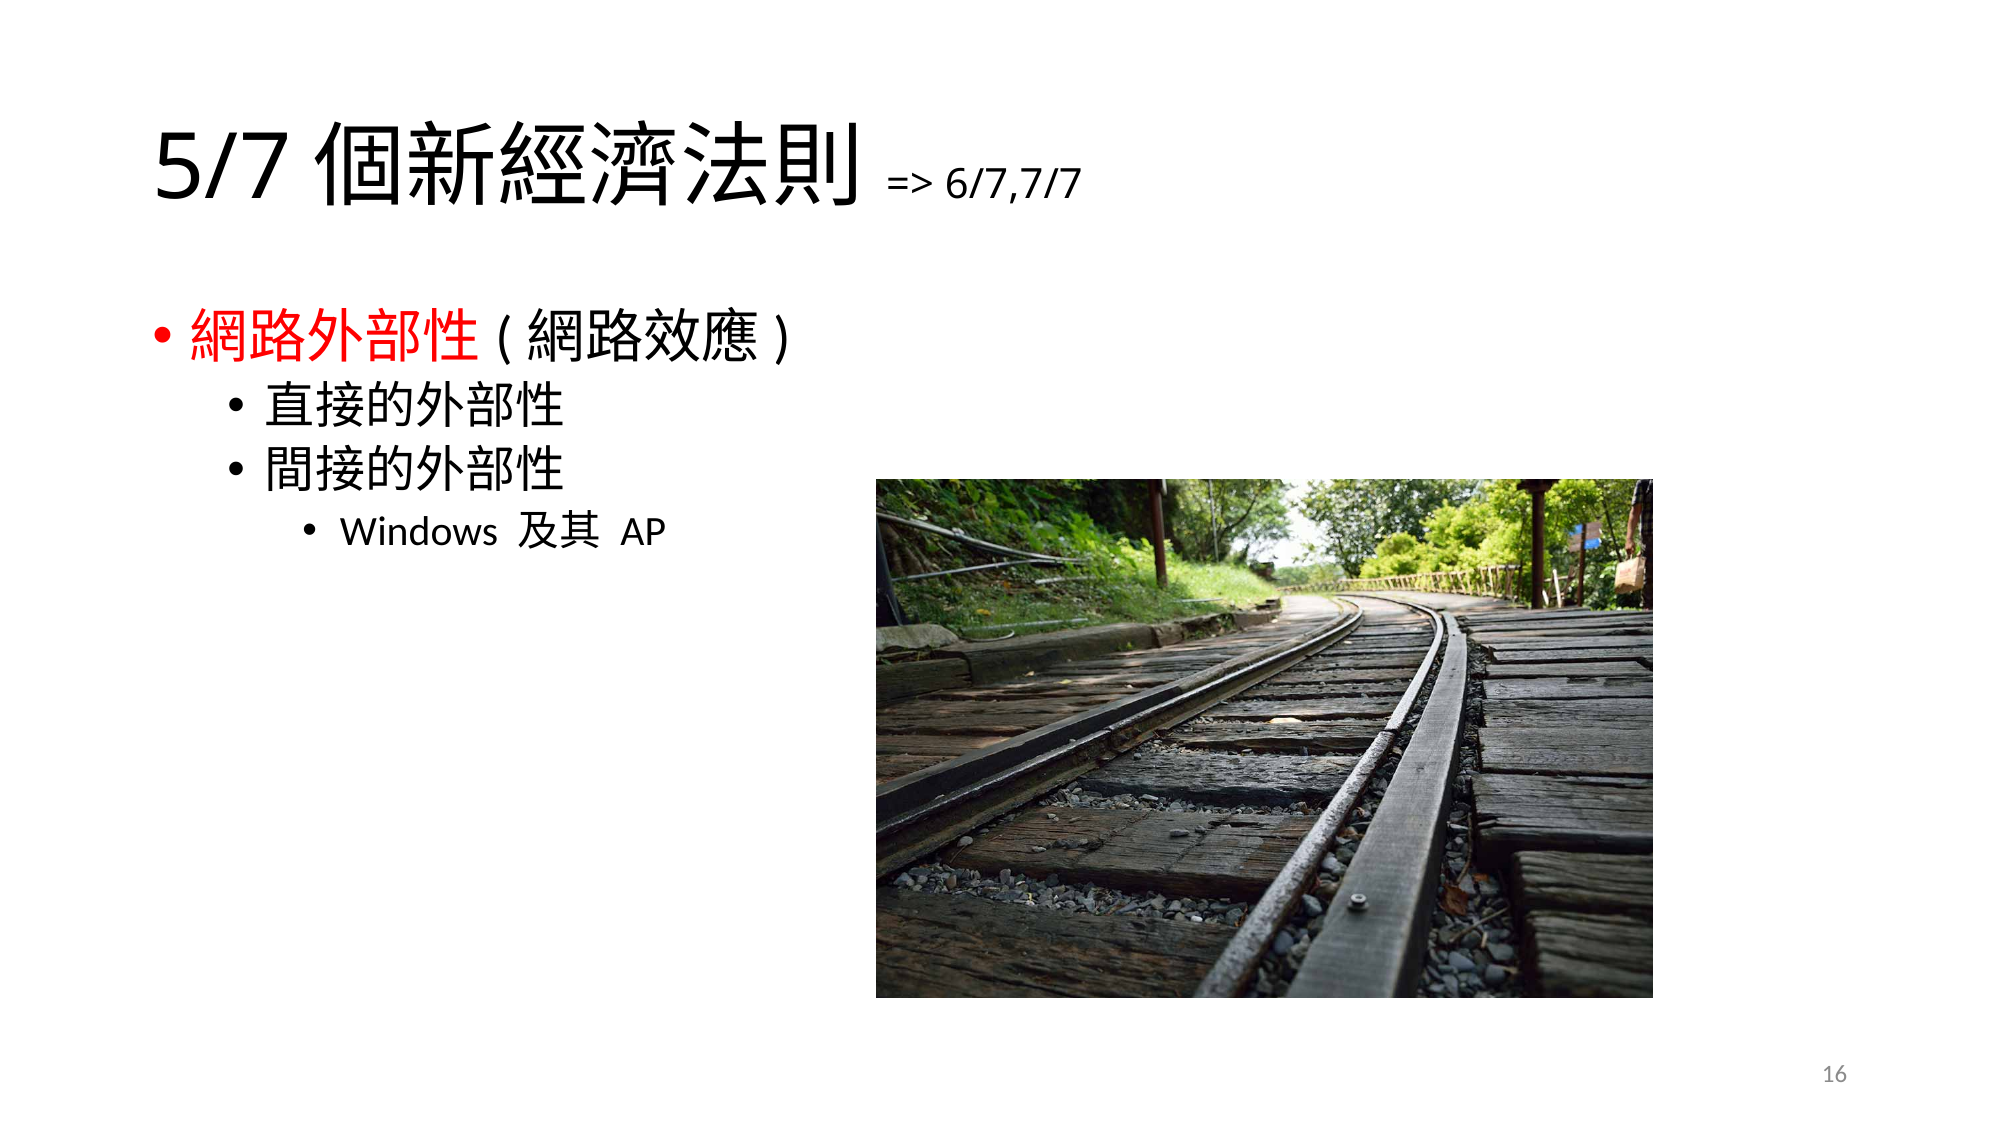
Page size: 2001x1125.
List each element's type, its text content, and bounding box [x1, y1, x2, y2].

picture [875, 479, 1653, 998]
title 5/7個新經濟法則=> 6/7,7/7 [137, 59, 1863, 278]
slide_number 16 [1412, 1042, 1863, 1103]
list 網路外部性(網路效應) 直接的外部性 間接的外部性 Windows 及其 AP [137, 299, 1863, 1014]
